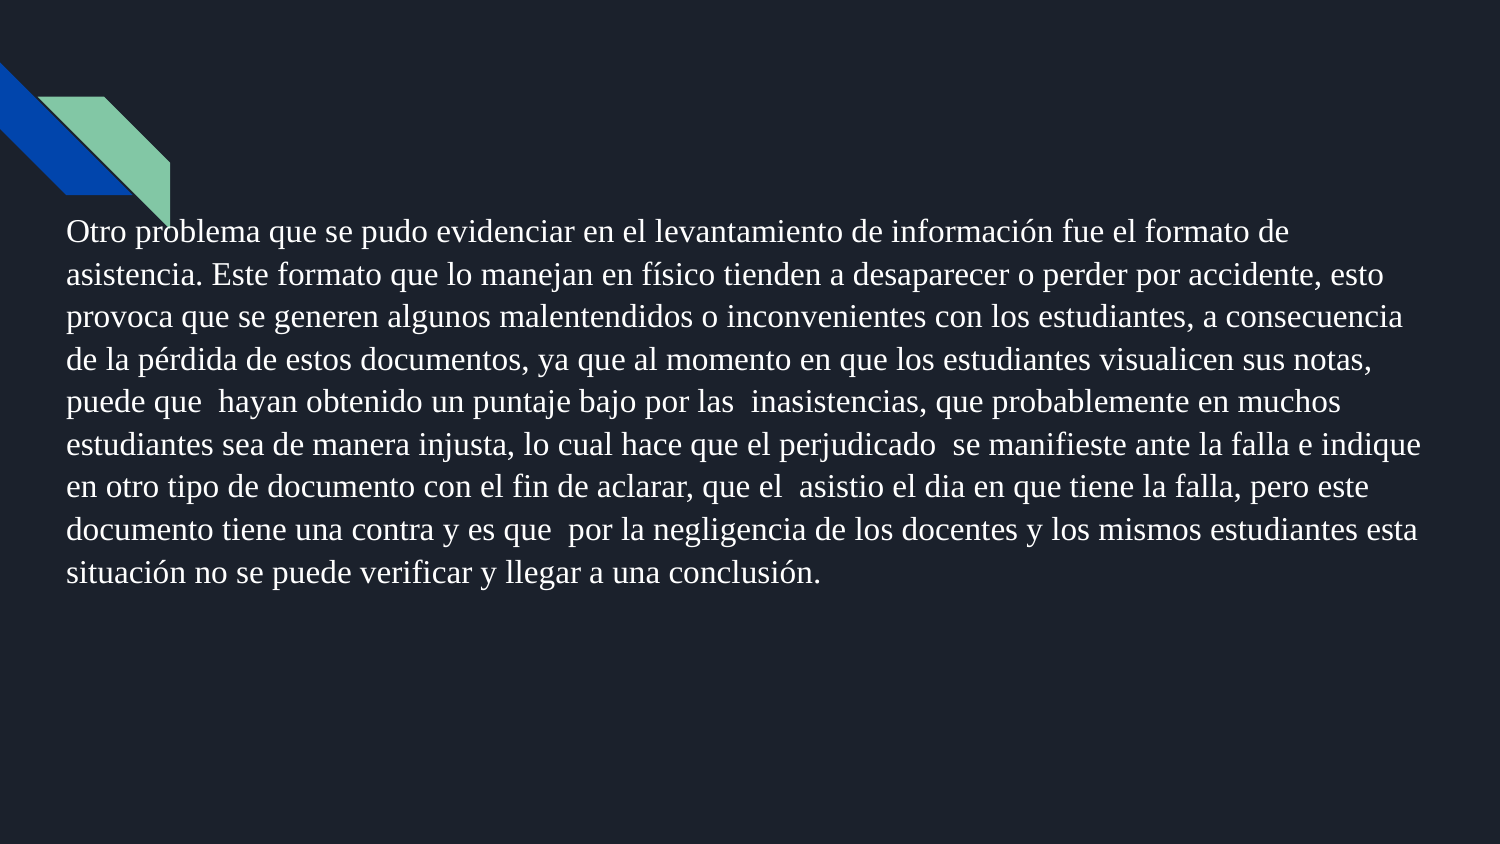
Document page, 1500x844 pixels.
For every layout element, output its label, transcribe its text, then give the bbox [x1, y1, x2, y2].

list Otro problema que se pudo evidenciar en el levantamiento de información fue el formato de asistencia. Este formato que lo manejan en físico tienden a desaparecer o perder por accidente, esto provoca que se generen algunos malentendidos o inconvenientes con los estudiantes, a consecuencia de la pérdida de estos documentos, ya que al momento en que los estudiantes visualicen sus notas, puede que hayan obtenido un puntaje bajo por las inasistencias, que probablemente en muchos estudiantes sea de manera injusta, lo cual hace que el perjudicado se manifieste ante la falla e indique en otro tipo de documento con el fin de aclarar, que el asistio el dia en que tiene la falla, pero este documento tiene una contra y es que por la negligencia de los docentes y los mismos estudiantes esta situación no se puede verificar y llegar a una conclusión. [51, 130, 1449, 691]
